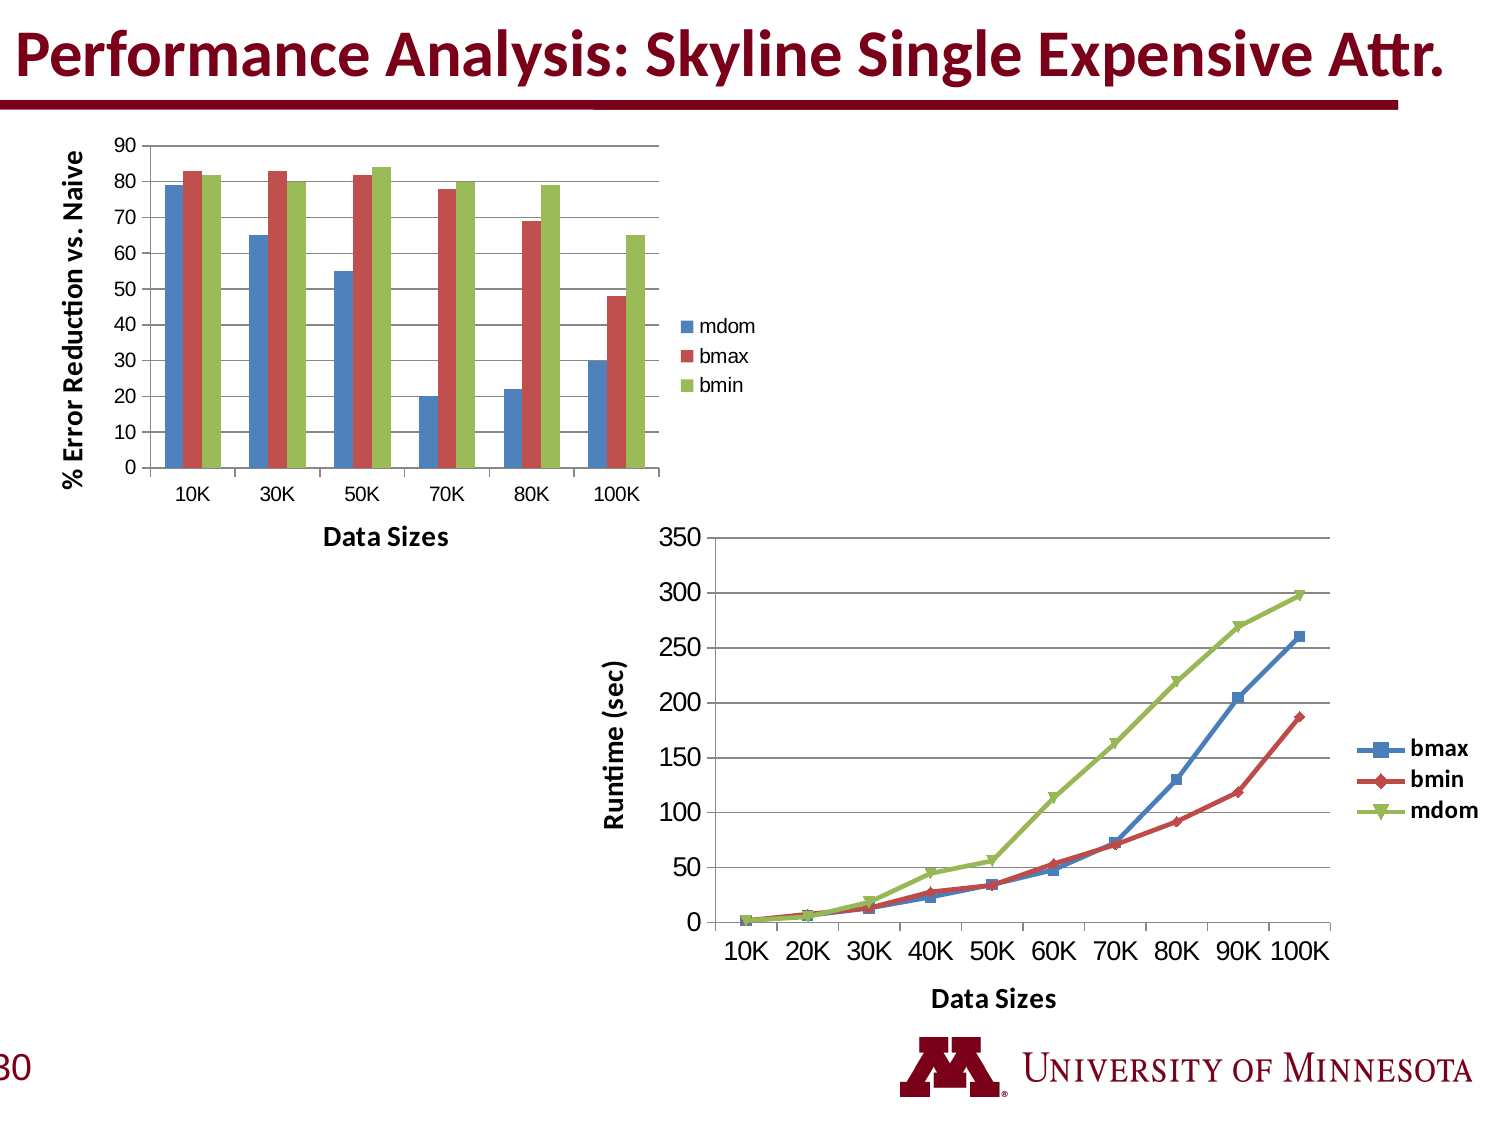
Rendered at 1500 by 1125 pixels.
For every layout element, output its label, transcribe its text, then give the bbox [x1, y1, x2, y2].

picture [900, 1051, 1473, 1097]
chart [24, 124, 1500, 1051]
title Performance Analysis: Skyline Single Expensive Attr. [0, 0, 1500, 101]
